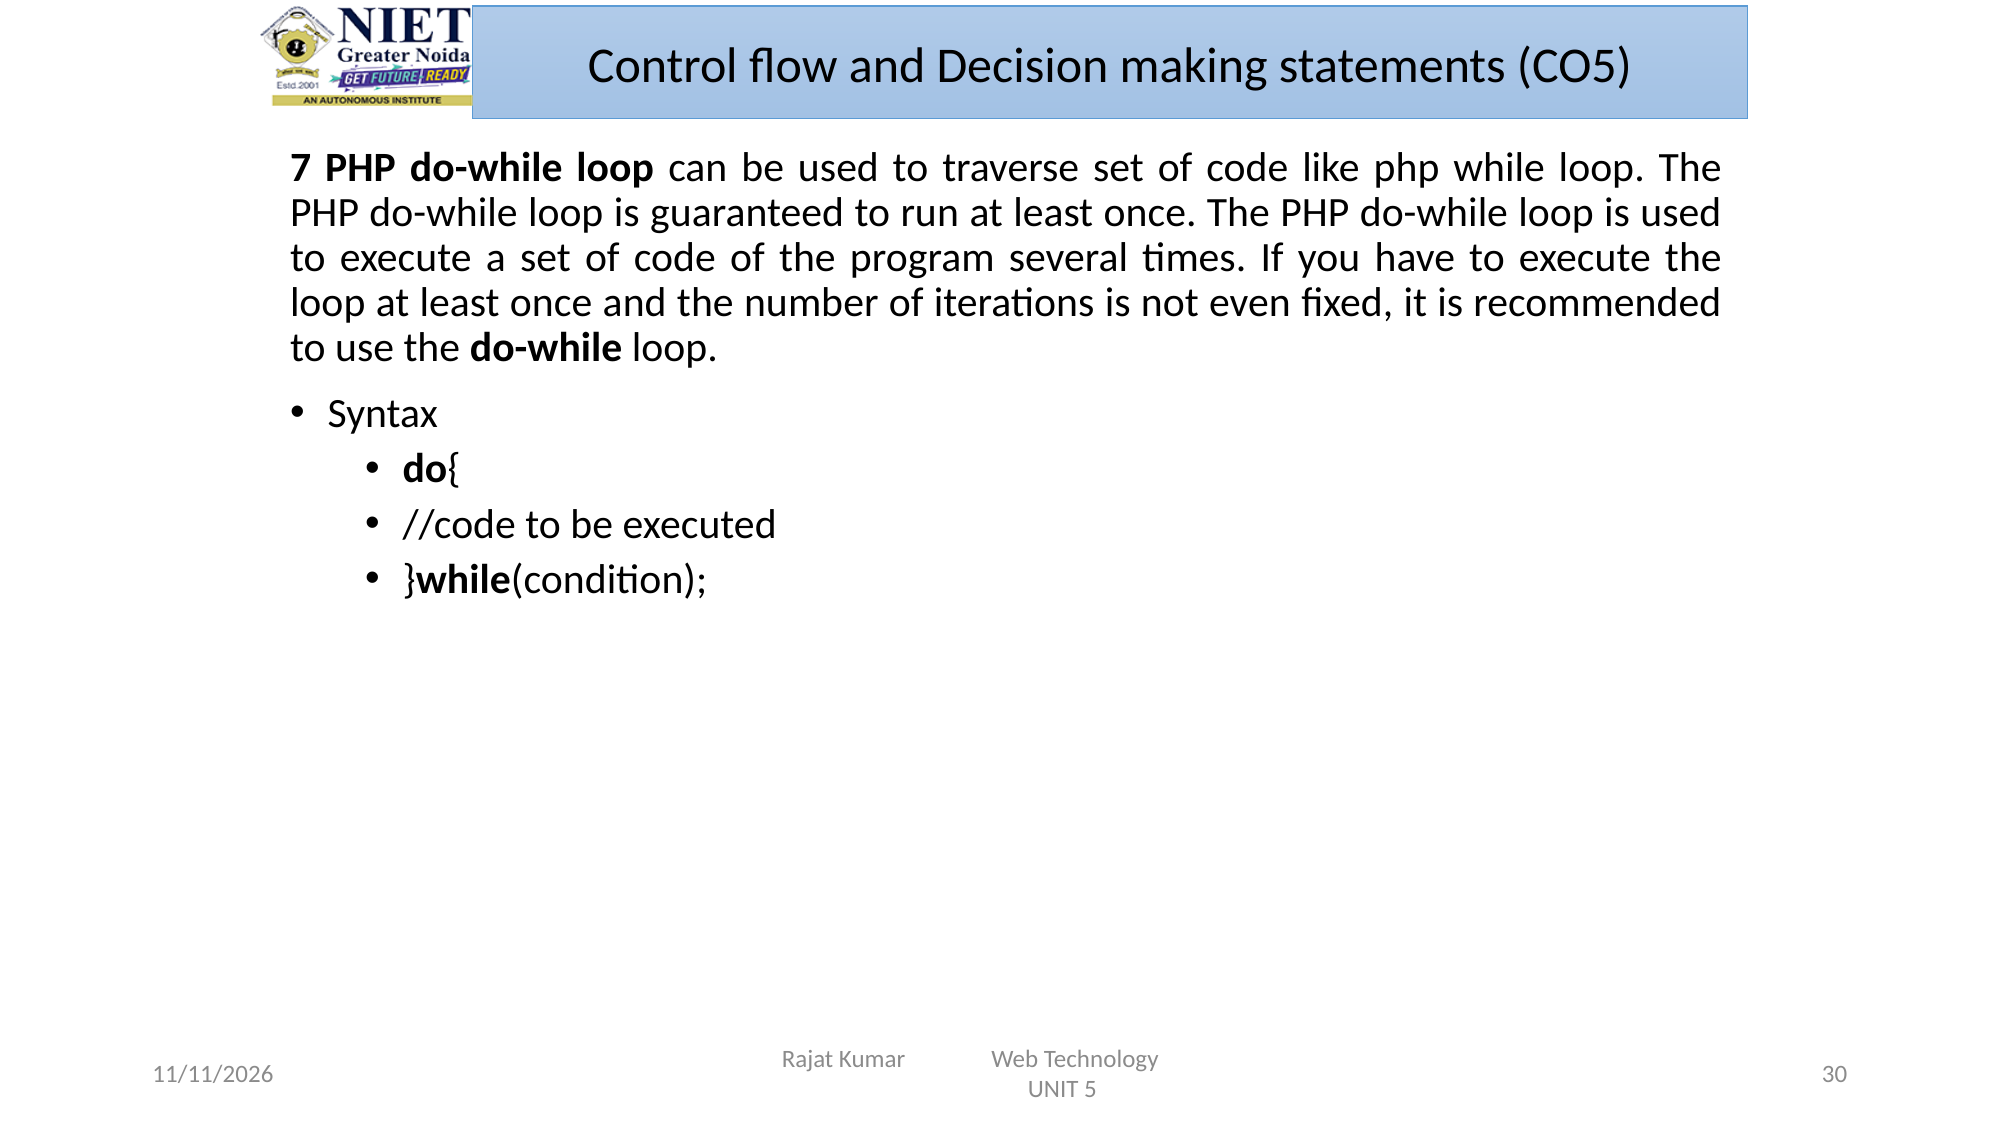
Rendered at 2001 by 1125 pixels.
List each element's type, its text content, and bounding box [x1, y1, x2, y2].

text_box Control flow and Decision making statements (CO5) [472, 5, 1748, 119]
list 7 PHP do-while loop can be used to traverse set of code like php while loop. The PHP do-while loop is guaranteed to run at least once. The PHP do-while loop is used to execute a set of code of the program several times. If you have to execute the loop at least once and the number of iterations is not even fixed, it is recommended to use the do-while loop. Syntax do{ //code to be executed }while(condition); [275, 137, 1738, 1005]
picture [260, 6, 473, 106]
footer Rajat Kumar Web Technology UNIT 5 [762, 1042, 1363, 1103]
slide_number 30 [1412, 1042, 1863, 1103]
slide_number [137, 1042, 588, 1103]
